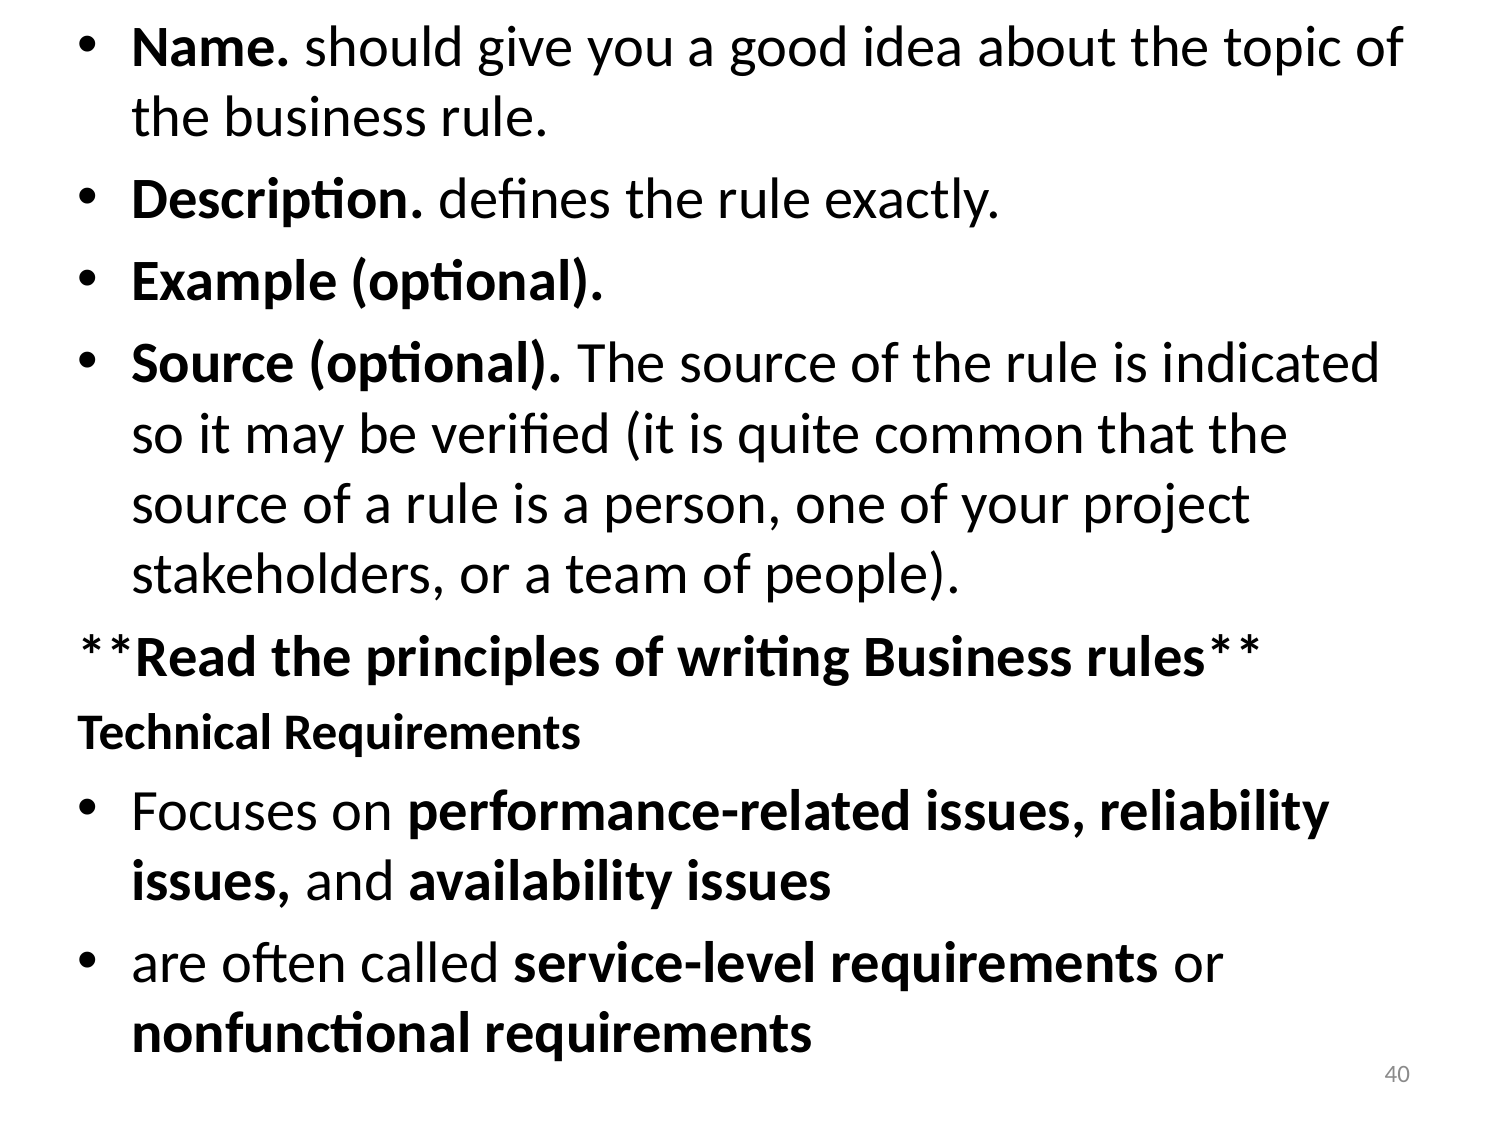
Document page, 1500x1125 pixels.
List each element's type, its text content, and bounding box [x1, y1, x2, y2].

list Name. should give you a good idea about the topic of the business rule. Description. defines the rule exactly. Example (optional). Source (optional). The source of the rule is indicated so it may be verified (it is quite common that the source of a rule is a person, one of your project stakeholders, or a team of people). **Read the principles of writing Business rules** Technical Requirements Focuses on performance-related issues, reliability issues, and availability issues are often called service-level requirements or nonfunctional requirements [62, 0, 1463, 1075]
slide_number 40 [1074, 1042, 1425, 1103]
